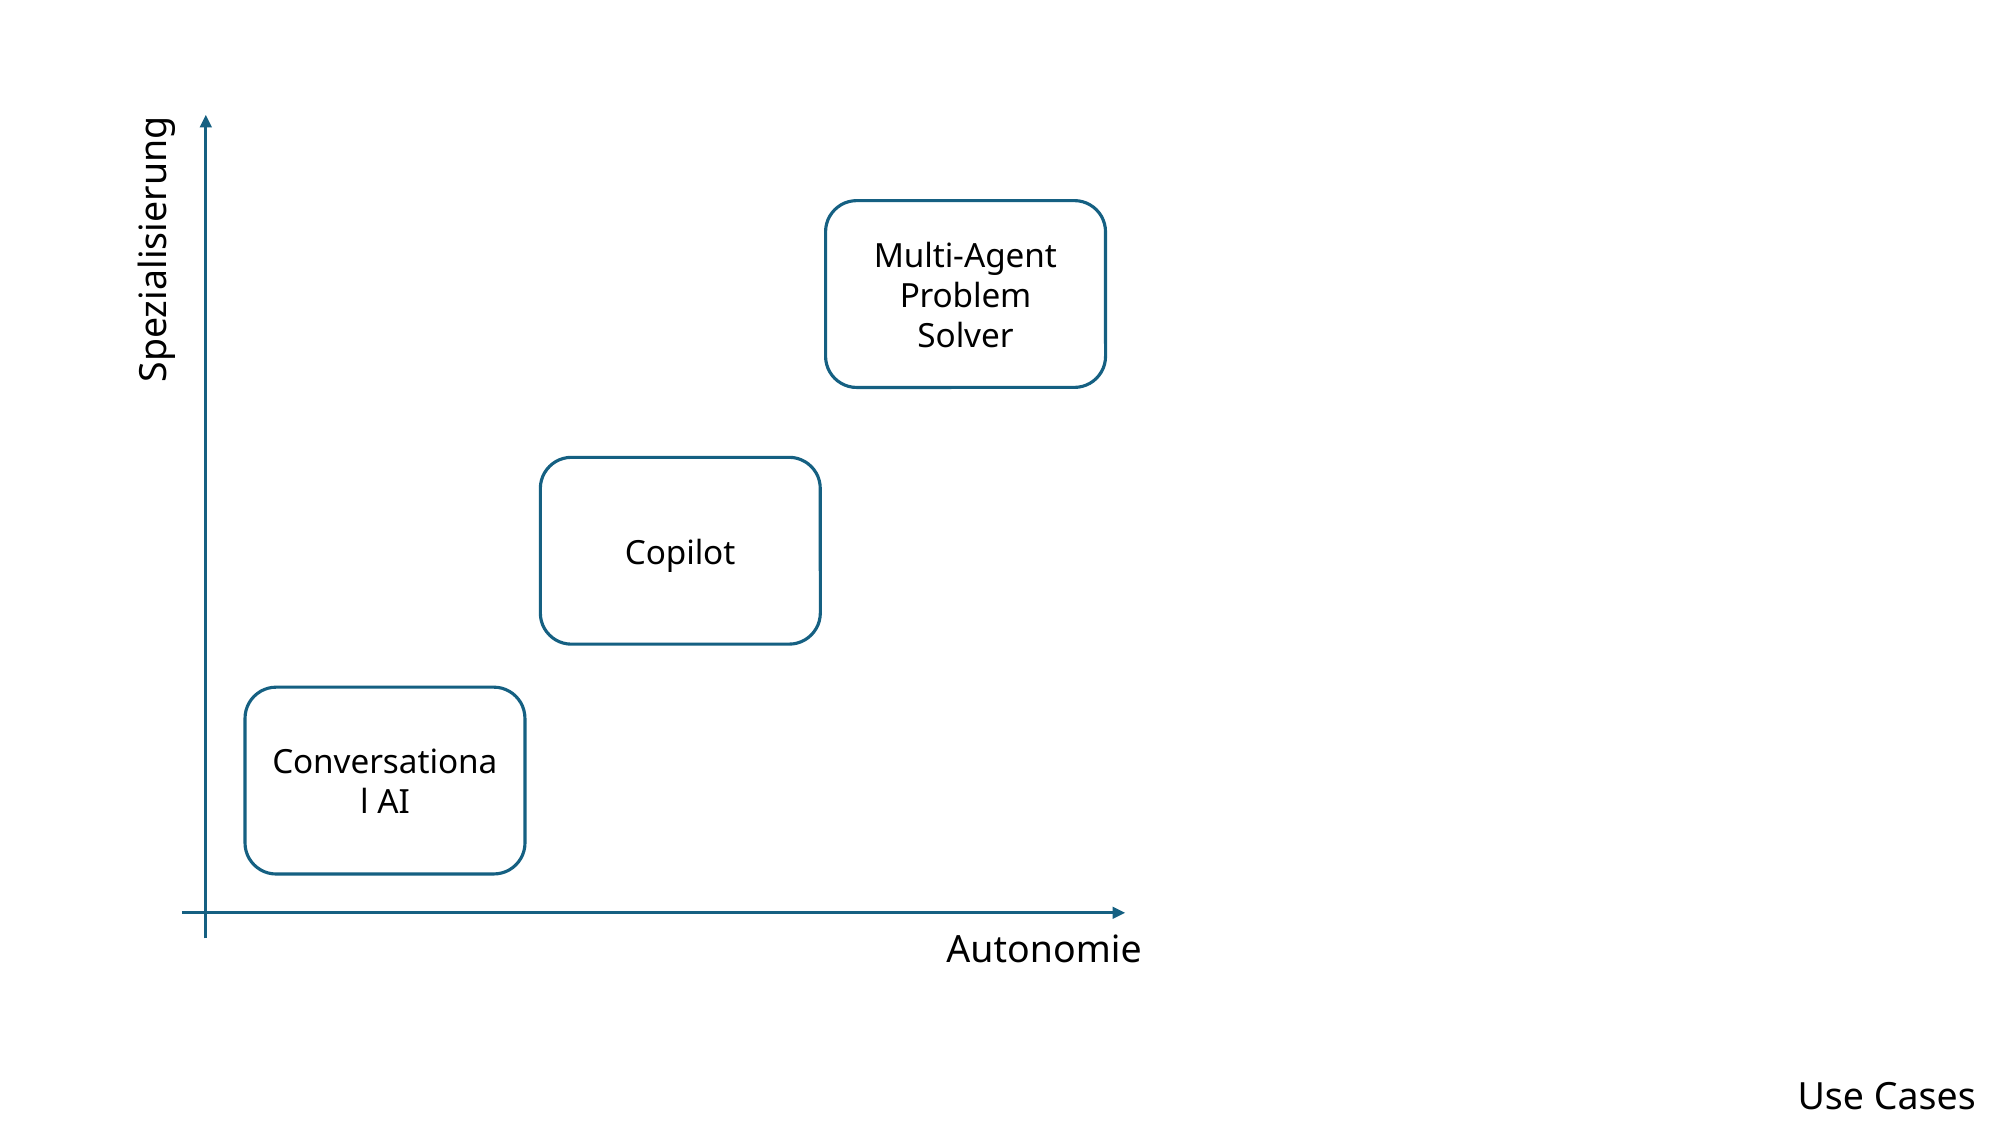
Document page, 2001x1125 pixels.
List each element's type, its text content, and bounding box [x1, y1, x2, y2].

text_box Conversational AI [243, 685, 527, 876]
text_box Use Cases [1782, 1064, 1991, 1125]
text_box Spezialisierung [121, 101, 182, 397]
text_box Multi-Agent Problem Solver [824, 199, 1108, 390]
text_box Copilot [538, 455, 822, 646]
text_box Autonomie [931, 917, 1157, 978]
